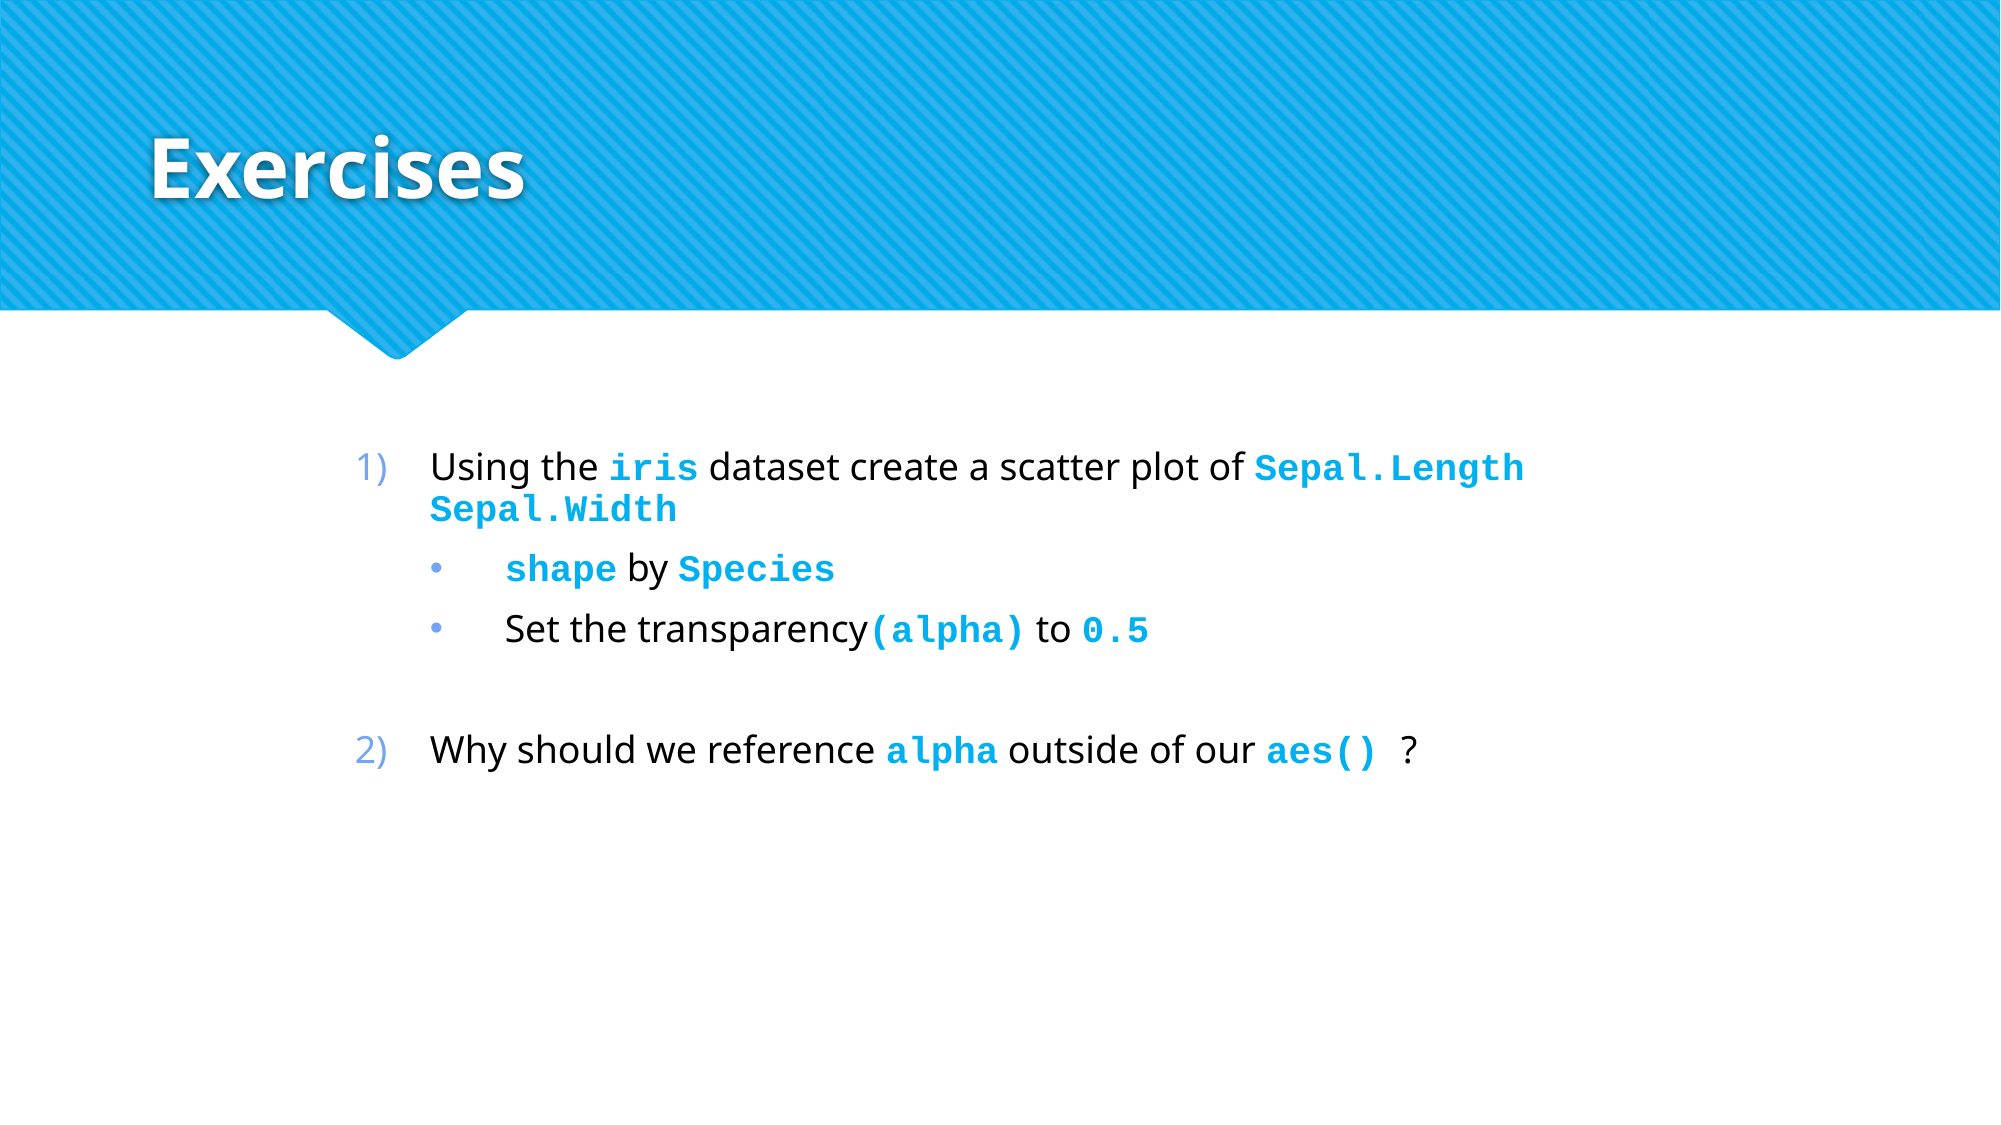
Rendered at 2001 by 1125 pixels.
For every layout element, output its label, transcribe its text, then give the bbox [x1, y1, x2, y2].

text_box Using the iris dataset create a scatter plot of Sepal.Length Sepal.Width shape by Species Set the transparency(alpha) to 0.5 Why should we reference alpha outside of our aes() ? [340, 440, 1660, 779]
title Exercises [132, 63, 1868, 224]
